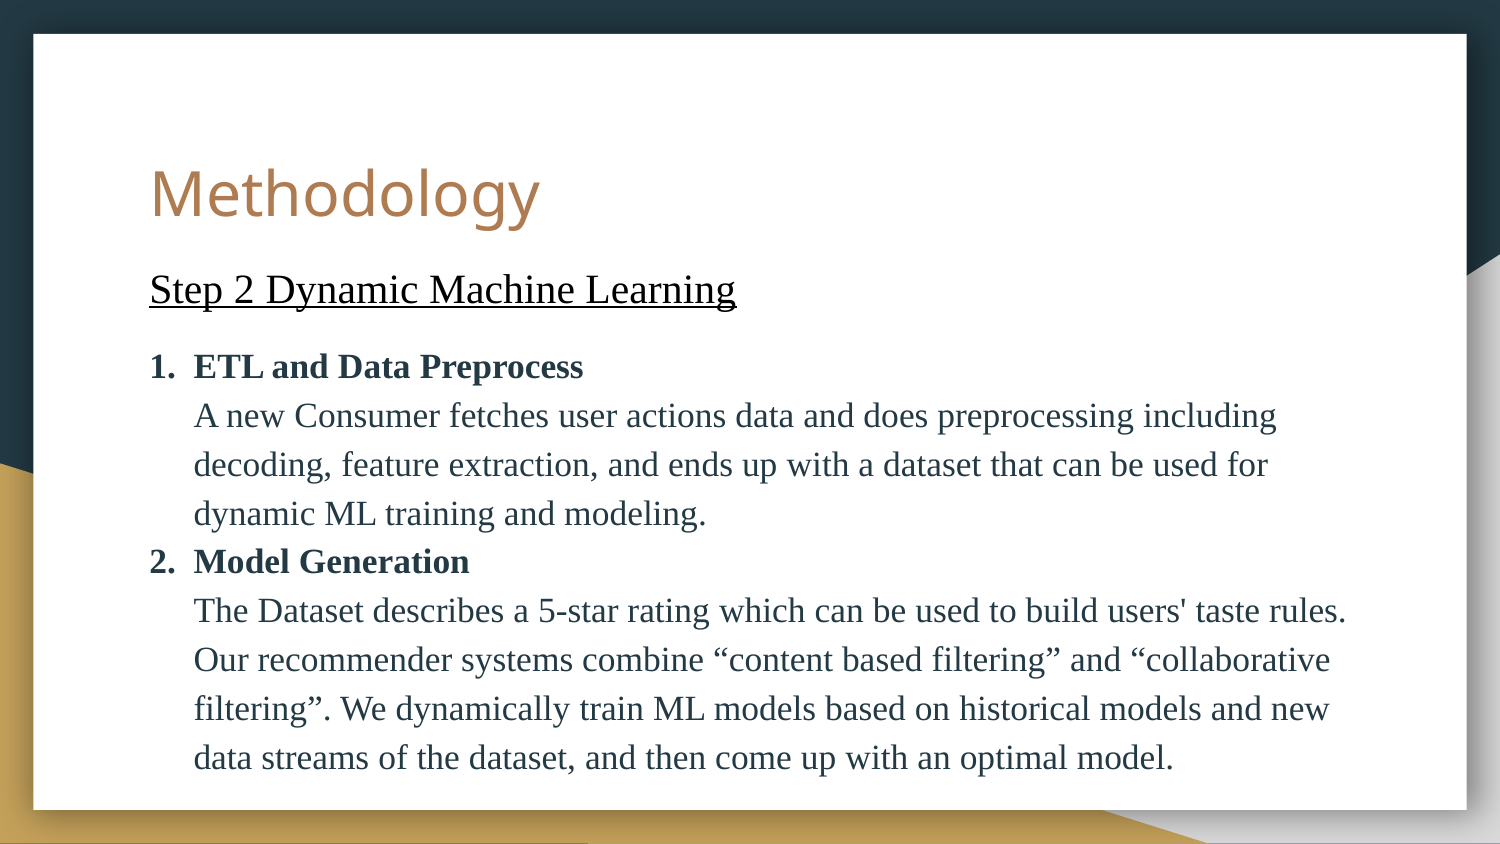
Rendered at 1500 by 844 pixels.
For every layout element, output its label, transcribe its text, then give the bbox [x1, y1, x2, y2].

title Methodology [134, 138, 1366, 246]
list Step 2 Dynamic Machine Learning ETL and Data Preprocess A new Consumer fetches user actions data and does preprocessing including decoding, feature extraction, and ends up with a dataset that can be used for dynamic ML training and modeling. Model Generation The Dataset describes a 5-star rating which can be used to build users' taste rules. Our recommender systems combine “content based filtering” and “collaborative filtering”. We dynamically train ML models based on historical models and new data streams of the dataset, and then come up with an optimal model. [134, 246, 1390, 742]
